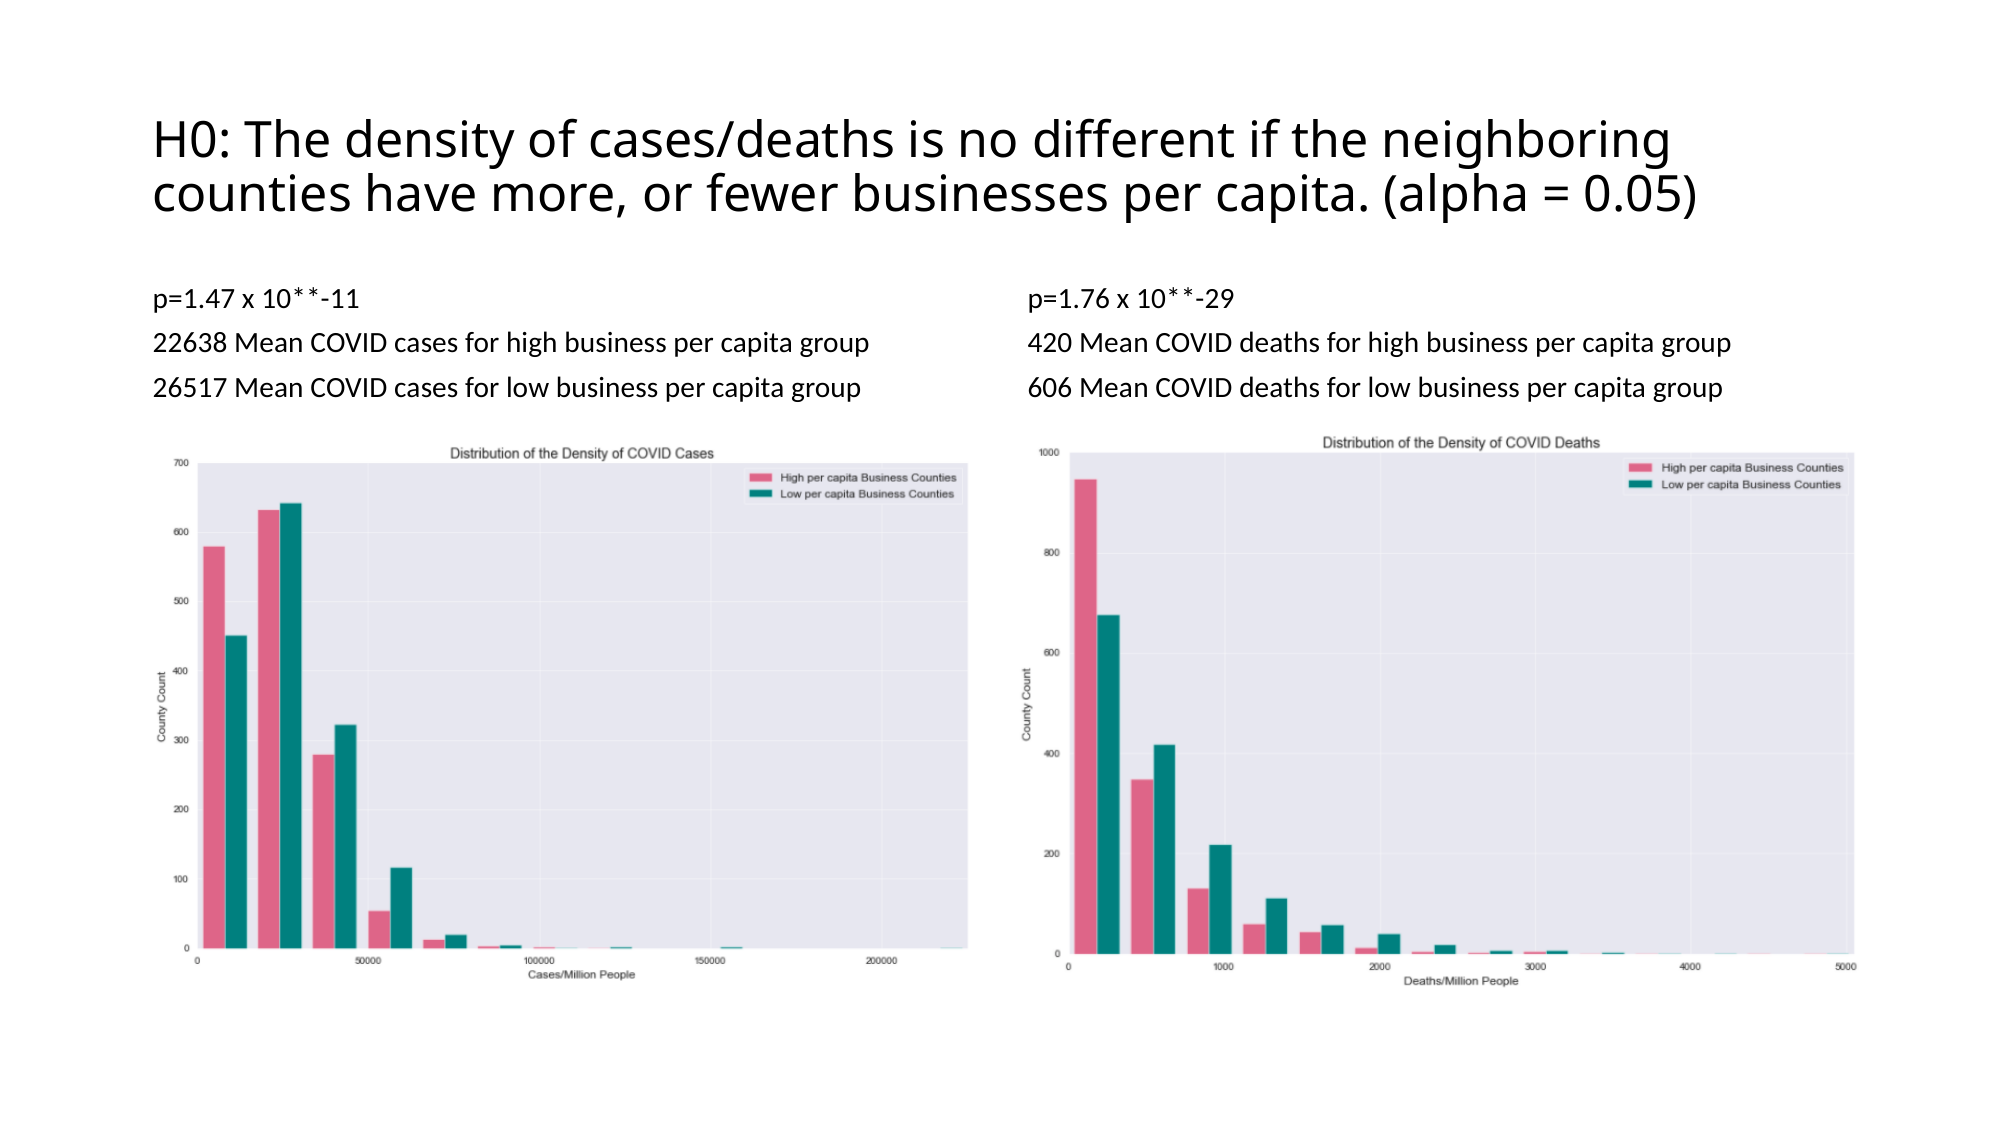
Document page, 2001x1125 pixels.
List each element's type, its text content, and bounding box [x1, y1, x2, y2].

list p=1.47 x 10**-11 22638 Mean COVID cases for high business per capita group 26517 Mean COVID cases for low business per capita group [137, 275, 984, 411]
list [137, 439, 984, 987]
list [1012, 430, 1863, 996]
title H0: The density of cases/deaths is no different if the neighboring counties have more, or fewer businesses per capita. (alpha = 0.05) [137, 59, 1863, 278]
list p=1.76 x 10**-29 420 Mean COVID deaths for high business per capita group 606 Mean COVID deaths for low business per capita group [1012, 275, 1863, 411]
